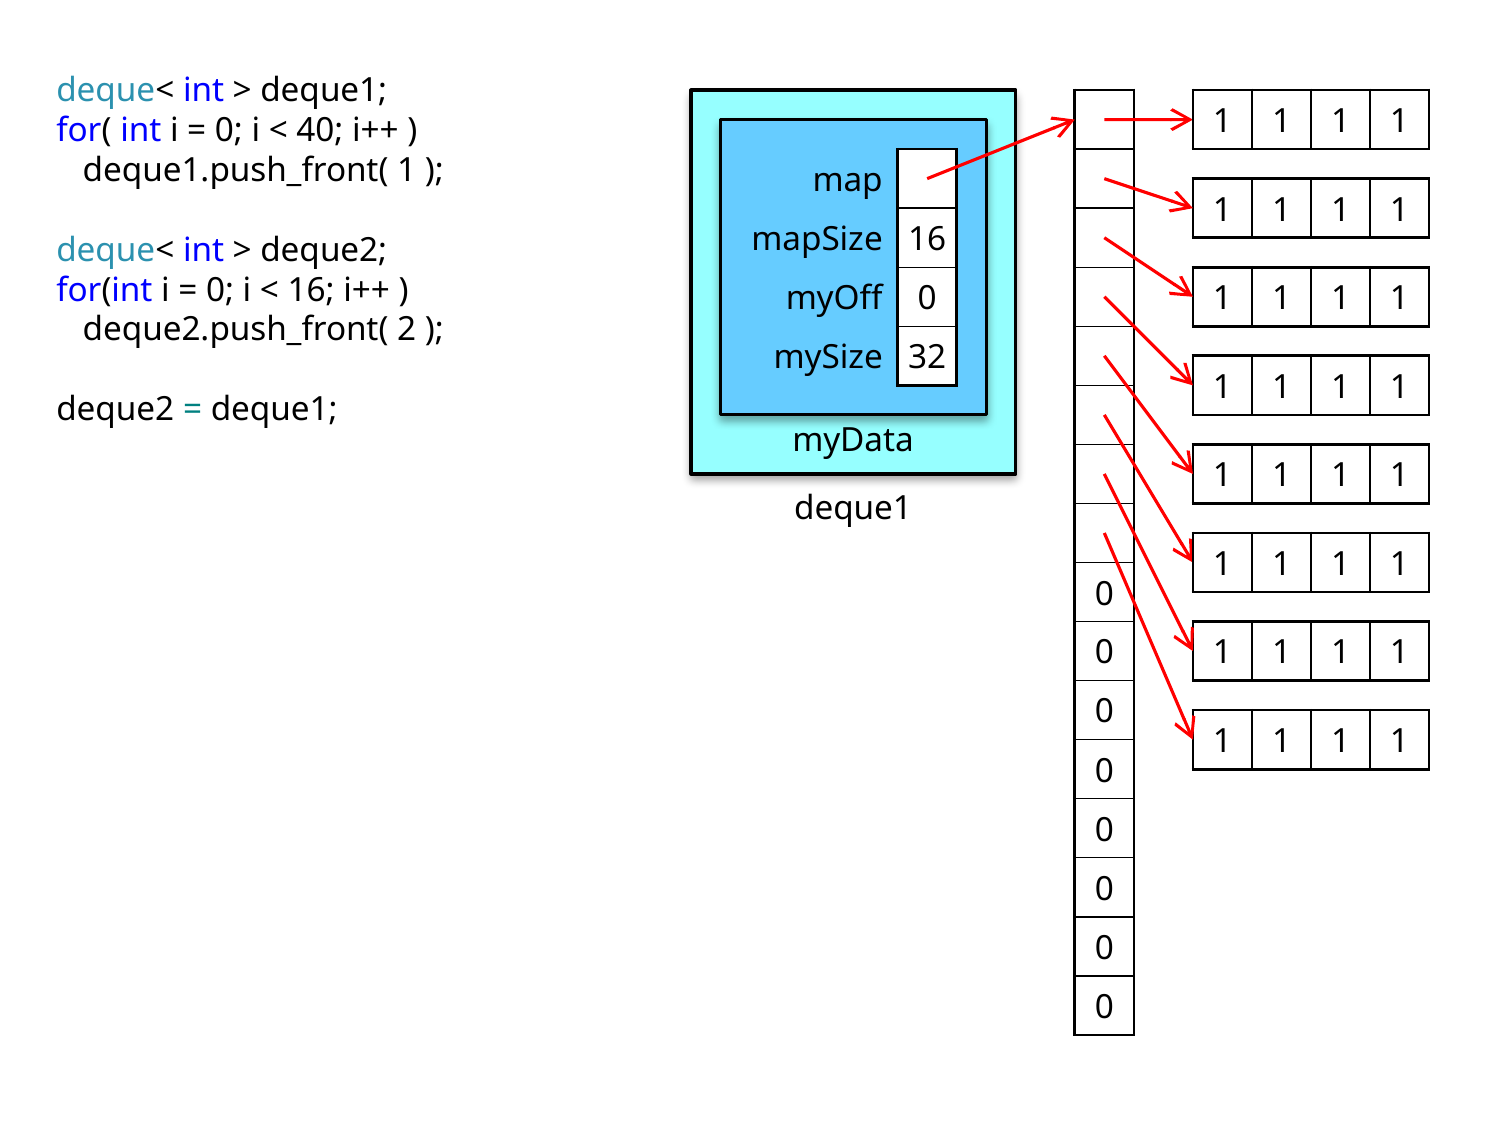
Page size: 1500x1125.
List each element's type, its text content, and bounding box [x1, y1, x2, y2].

table_header 1 [1194, 534, 1251, 591]
table_header 1 [1371, 180, 1428, 236]
text_box [1104, 178, 1193, 212]
table_cell 0 [1076, 681, 1133, 739]
text_box deque1 [749, 473, 957, 533]
table_header 1 [1194, 711, 1251, 768]
table_cell mySize [720, 326, 896, 385]
table_cell 0 [1076, 977, 1133, 1034]
text_box [1104, 296, 1193, 386]
table_header 1 [1253, 180, 1310, 236]
table_cell [1076, 268, 1133, 326]
table_header map [720, 149, 896, 208]
table_cell 0 [1076, 622, 1133, 680]
table_header 1 [1194, 357, 1251, 414]
table_cell 0 [1076, 799, 1133, 857]
table_cell [1076, 327, 1133, 385]
table_cell 0 [1076, 563, 1133, 621]
table_header 1 [1253, 91, 1310, 148]
table_cell 16 [899, 209, 955, 267]
text_box [690, 90, 1016, 474]
table_cell [1076, 445, 1133, 503]
table_header 1 [1253, 534, 1310, 591]
text_box [1104, 532, 1195, 740]
text_box [1104, 355, 1193, 474]
table_header 1 [1253, 269, 1310, 325]
table_cell 32 [899, 327, 955, 384]
table_header [899, 150, 955, 207]
table_cell mapSize [720, 208, 896, 267]
table_header 1 [1312, 711, 1369, 768]
table_header 1 [1312, 623, 1369, 679]
table_header 1 [1371, 269, 1428, 325]
table_header 1 [1371, 623, 1428, 679]
table_header 1 [1194, 269, 1251, 325]
table_header 1 [1194, 446, 1251, 502]
table_cell 0 [1076, 918, 1133, 975]
table_header 1 [1371, 446, 1428, 502]
table_header 1 [1194, 91, 1251, 148]
table_cell 0 [899, 268, 955, 326]
table_cell [1076, 209, 1133, 267]
table_header 1 [1371, 534, 1428, 591]
table_cell [1076, 150, 1133, 207]
list deque< int > deque1; for( int i = 0; i < 40; i++ ) deque1.push_front( 1 ); deque< int > deque2; for(int i = 0; i < 16; i++ ) deque2.push_front( 2 ); deque2 = deque1; [41, 60, 662, 445]
table_header 1 [1194, 180, 1251, 236]
table_header 1 [1312, 446, 1369, 502]
table_cell [1076, 504, 1133, 562]
table_header 1 [1194, 623, 1251, 679]
table_cell myOff [720, 267, 896, 326]
table_header 1 [1371, 91, 1428, 148]
table_header 1 [1371, 711, 1428, 768]
table_cell [1076, 386, 1133, 444]
text_box [1104, 473, 1194, 652]
table_cell 0 [1076, 858, 1133, 916]
text_box [1104, 237, 1193, 297]
table_header 1 [1253, 446, 1310, 502]
text_box myData [779, 414, 927, 474]
table_header 1 [1253, 623, 1310, 679]
text_box [720, 156, 987, 415]
table_header 1 [1312, 180, 1369, 236]
text_box [927, 117, 1075, 179]
table_header [1076, 91, 1133, 148]
table_header 1 [1312, 534, 1369, 591]
table_cell 0 [1076, 740, 1133, 798]
text_box [1104, 414, 1192, 562]
table_header 1 [1371, 357, 1428, 414]
table_header 1 [1253, 357, 1310, 414]
table_header 1 [1312, 357, 1369, 414]
table_header 1 [1312, 91, 1369, 148]
table_header 1 [1253, 711, 1310, 768]
text_box [720, 119, 987, 165]
table_header 1 [1312, 269, 1369, 325]
text_box [1104, 108, 1192, 131]
